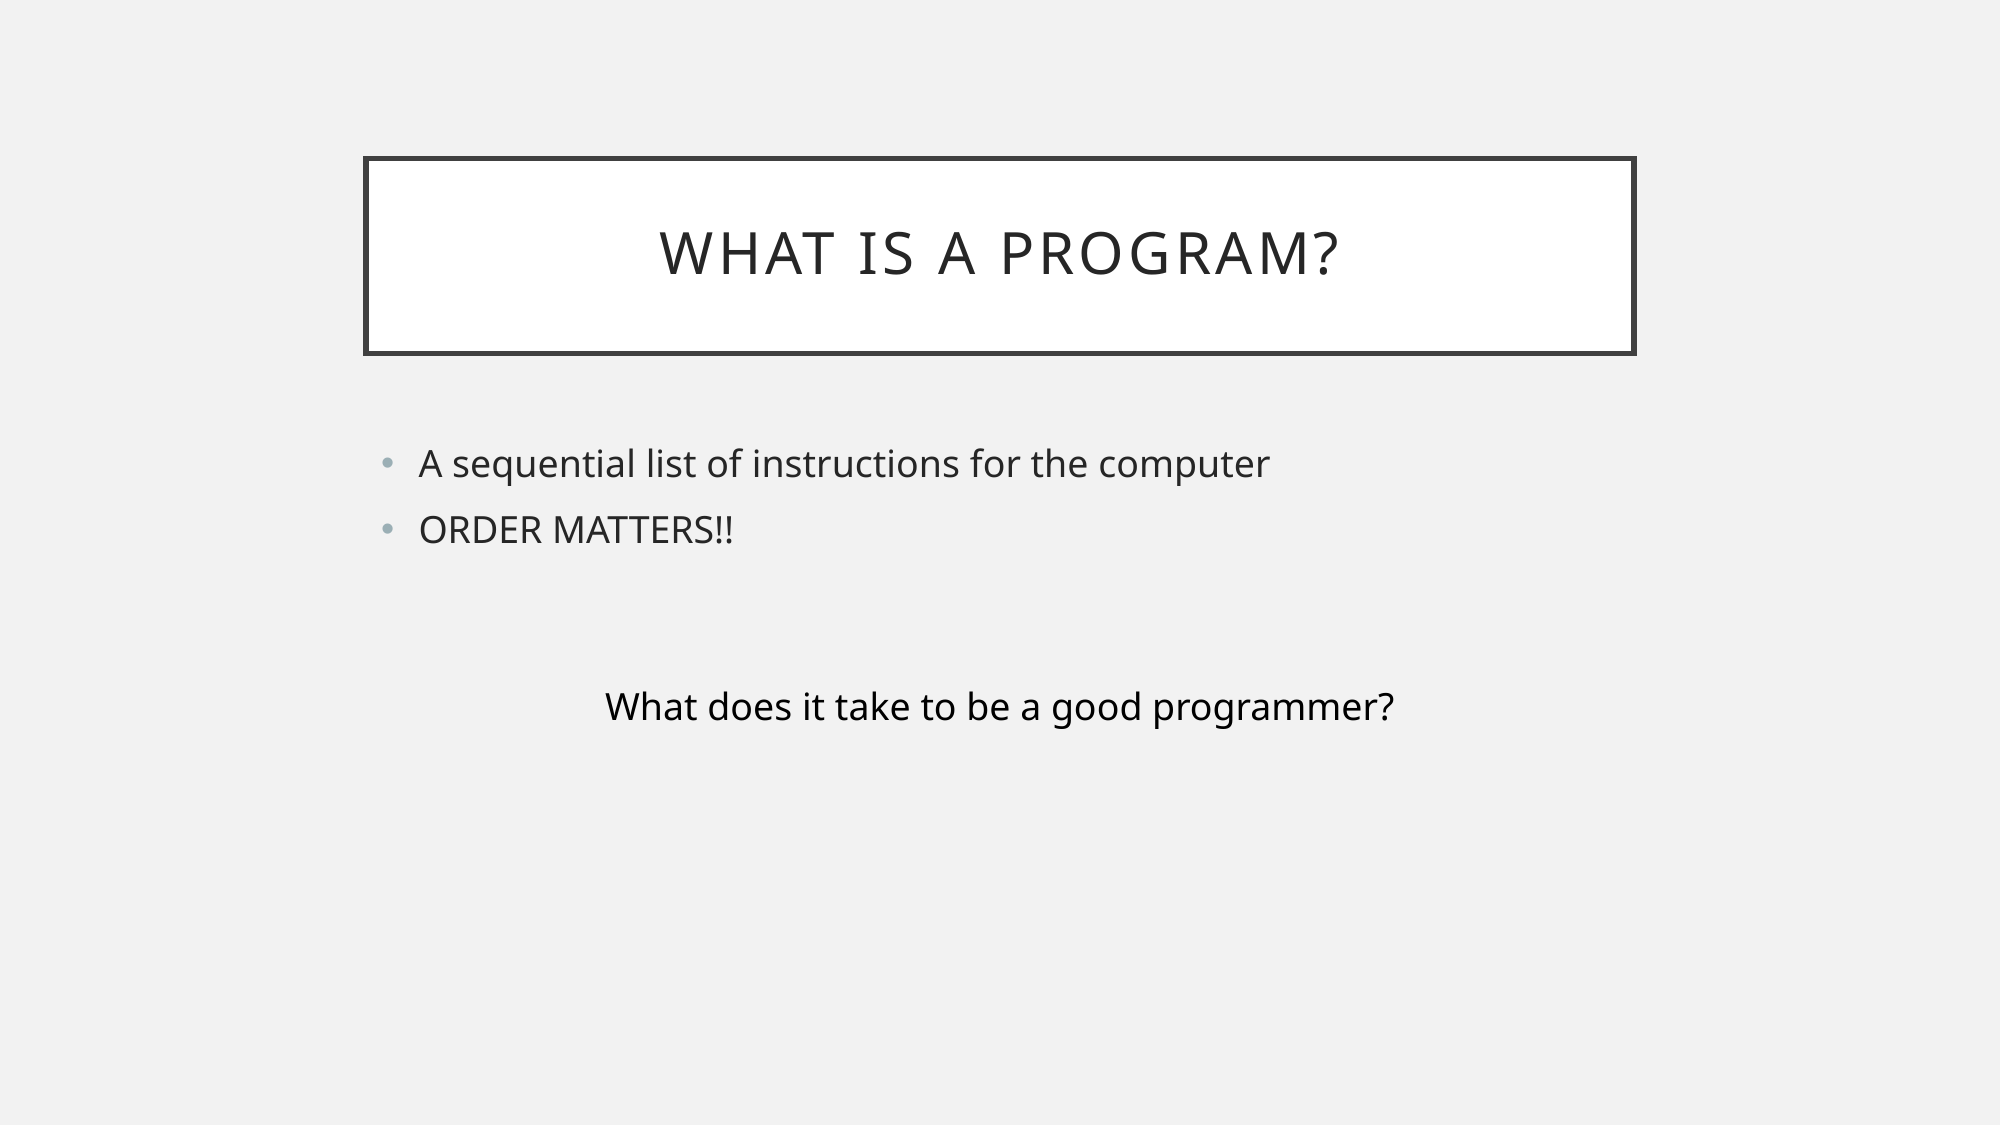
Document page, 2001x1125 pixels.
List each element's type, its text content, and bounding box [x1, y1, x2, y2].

text_box What does it take to be a good programmer? [590, 675, 1410, 781]
list A sequential list of instructions for the computer ORDER MATTERS!! [366, 432, 1634, 676]
title What is a program? [363, 156, 1637, 356]
